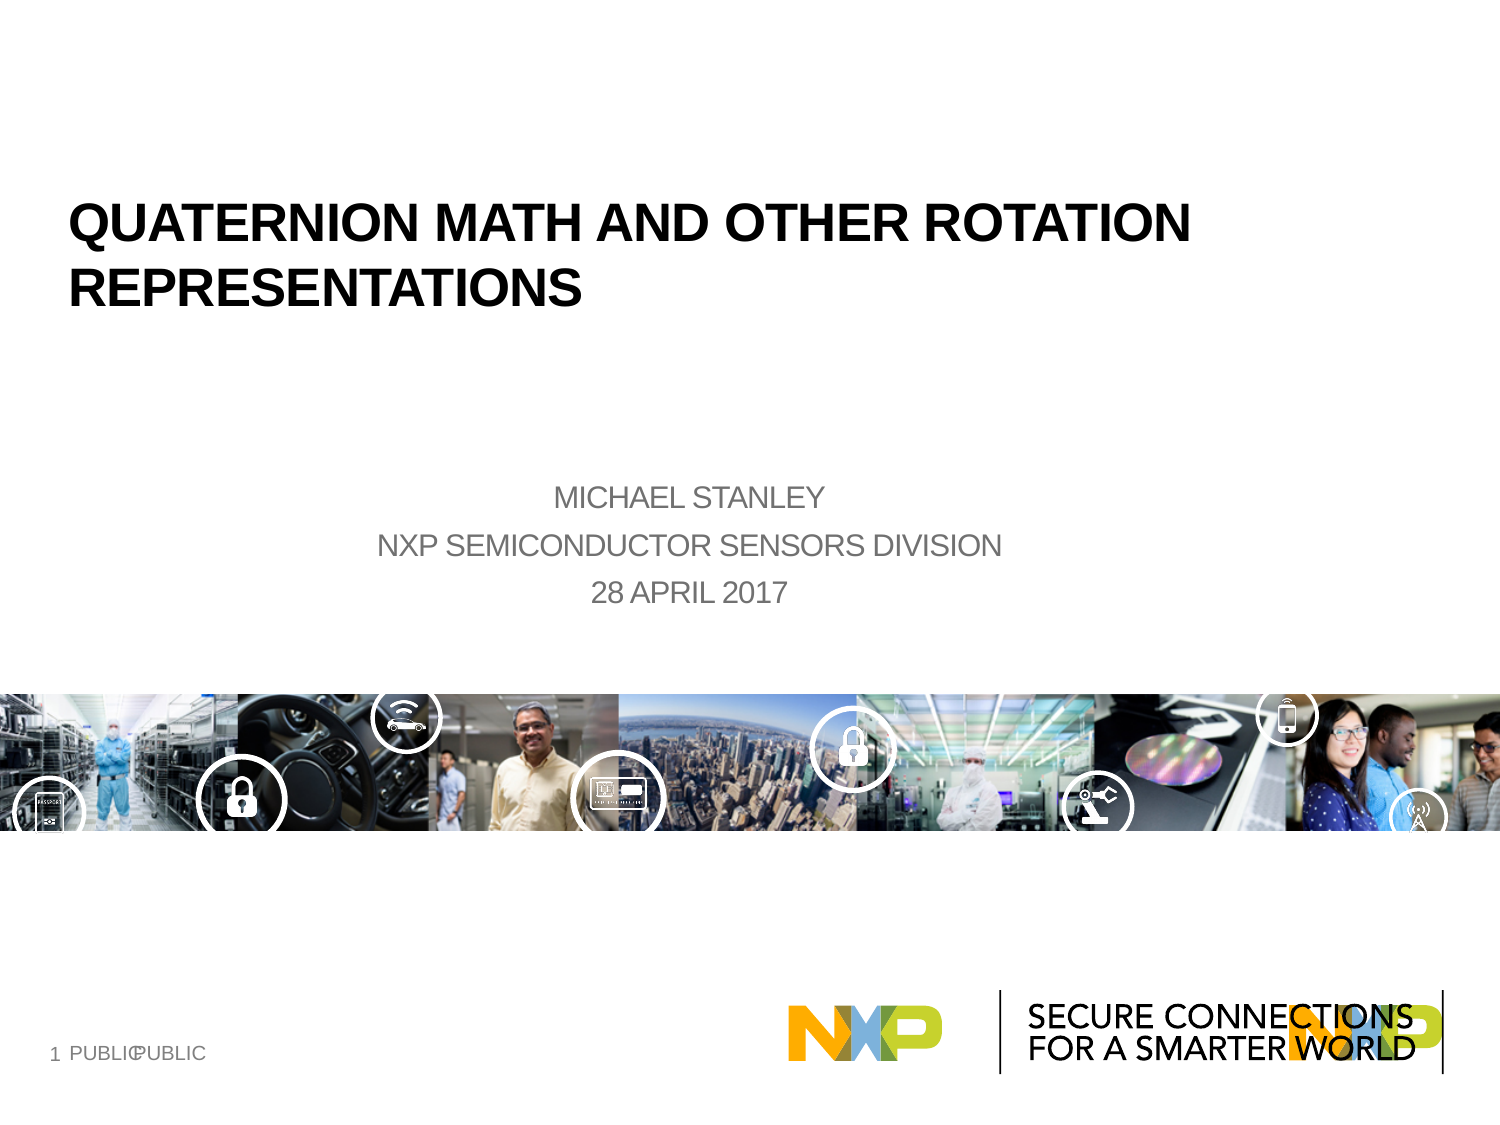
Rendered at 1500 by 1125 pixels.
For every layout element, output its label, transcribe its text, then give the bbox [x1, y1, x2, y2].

picture [1066, 775, 1129, 831]
picture [375, 694, 438, 749]
picture [1393, 792, 1444, 833]
picture [202, 760, 281, 831]
list Michael stanley NXP Semiconductor Sensors Division 28 April 2017 [306, 469, 1074, 656]
title Quaternion Math and other Rotation Representations [51, 170, 1362, 377]
picture [577, 756, 660, 831]
picture [0, 694, 1500, 831]
picture [17, 781, 81, 834]
picture [1260, 694, 1315, 743]
